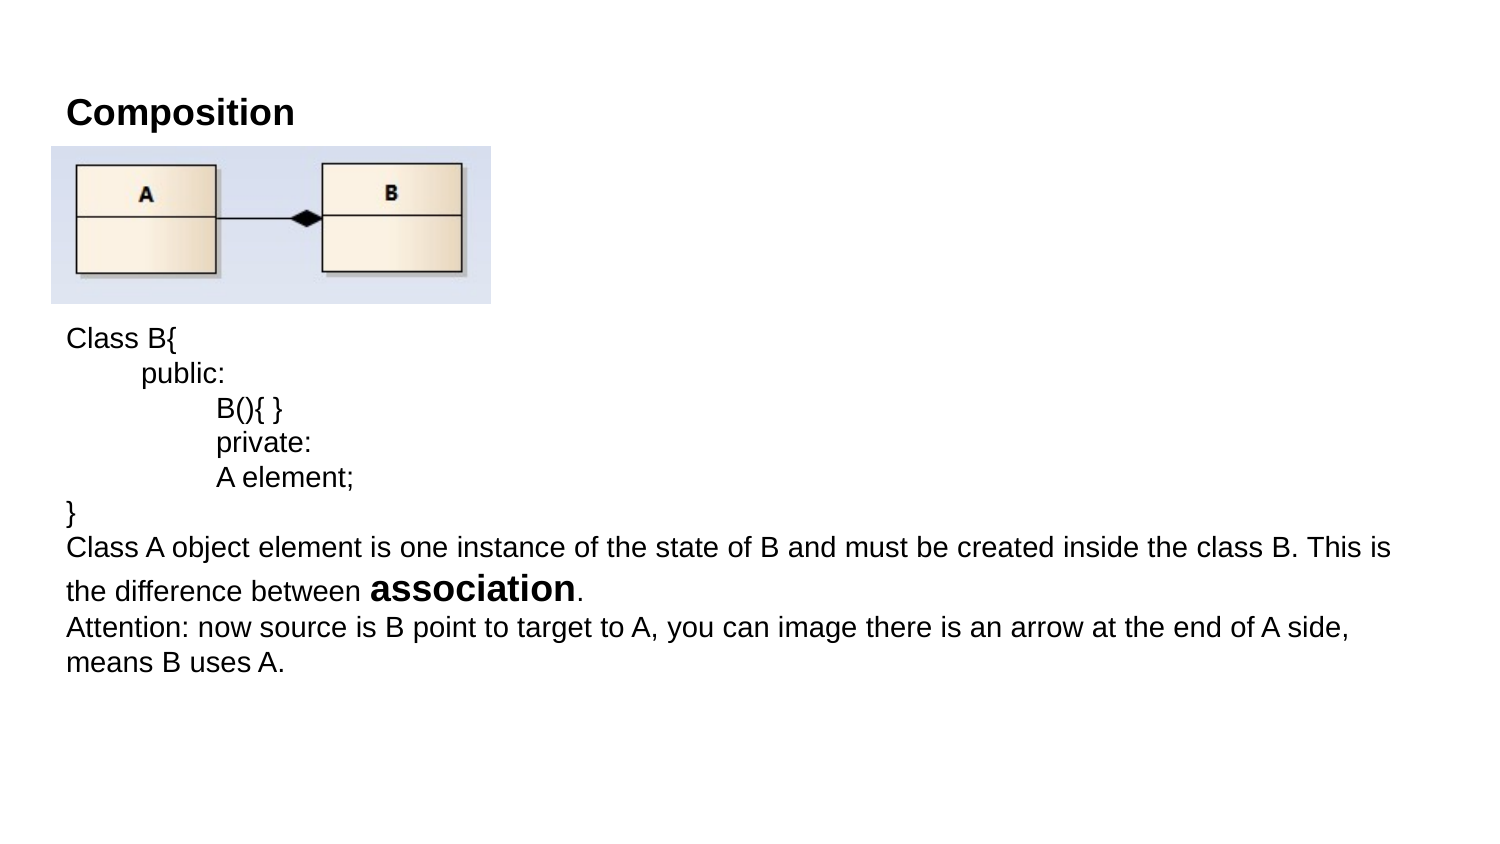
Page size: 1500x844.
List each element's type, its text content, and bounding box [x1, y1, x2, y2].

text_box Class B{ public: B(){ } private: A element; } Class A object element is one instance of the state of B and must be created inside the class B. This is the difference between association. Attention: now source is B point to target to A, you can image there is an arrow at the end of A side, means B uses A. [51, 303, 1422, 739]
picture [50, 145, 491, 305]
text_box [25, 333, 1475, 784]
title Composition [51, 72, 1449, 167]
